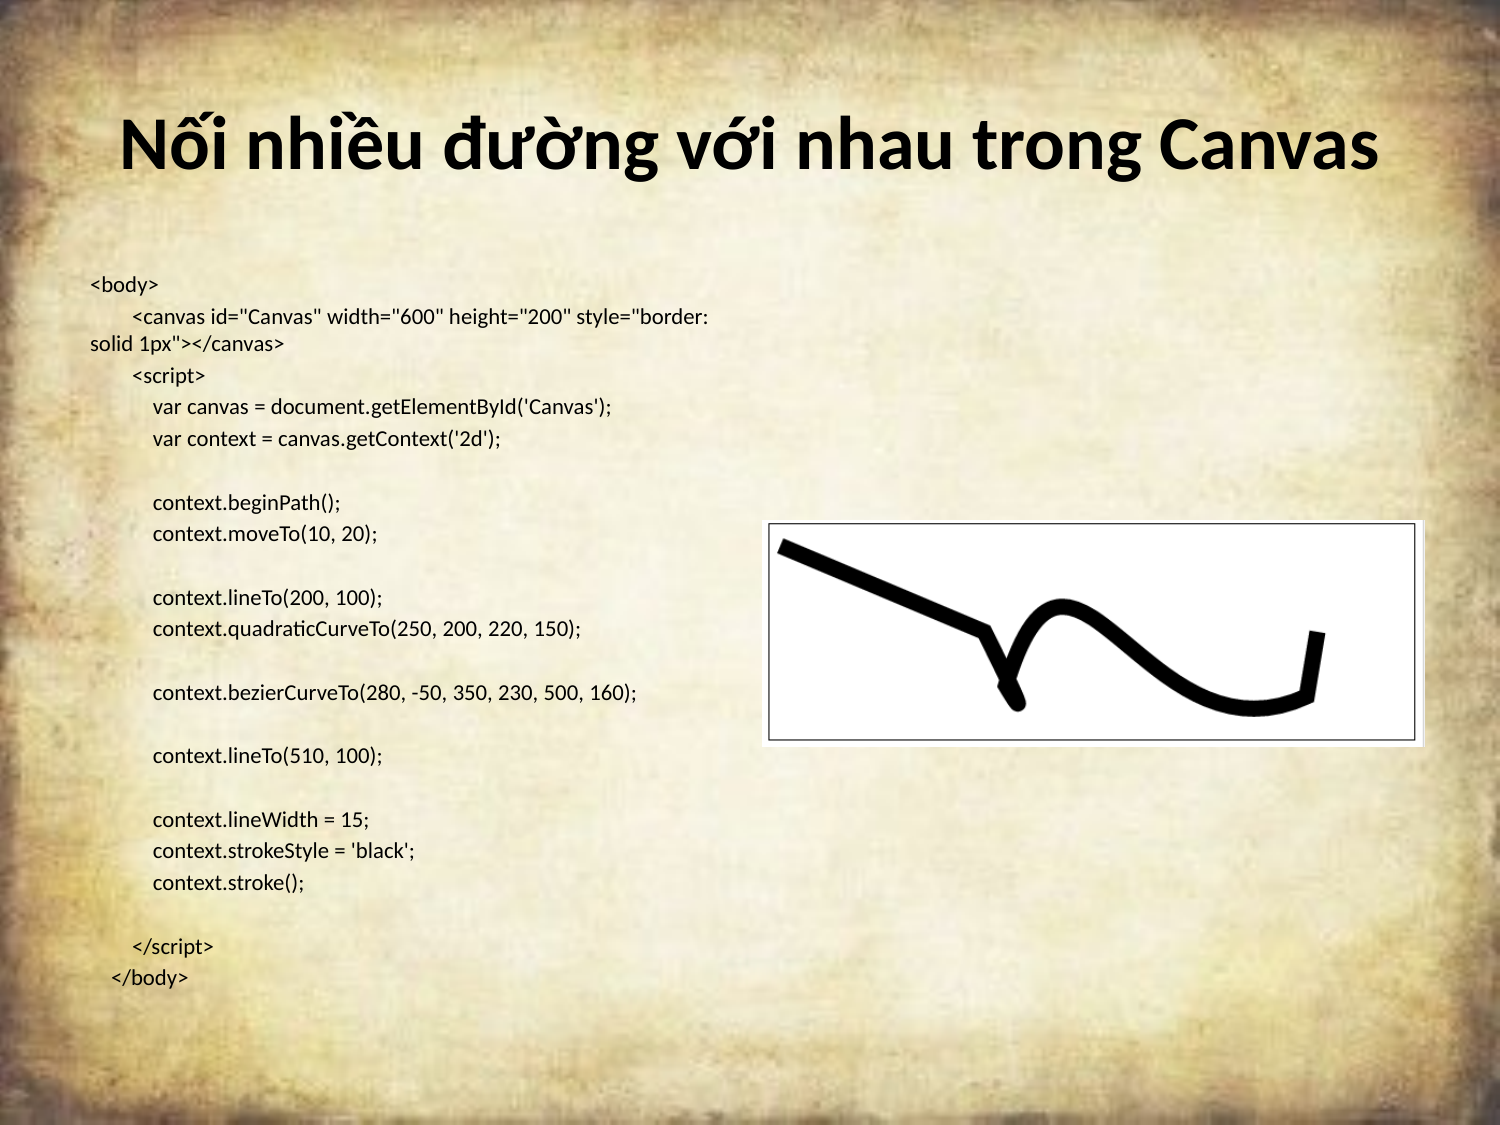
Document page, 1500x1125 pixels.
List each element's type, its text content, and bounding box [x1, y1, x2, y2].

title Nối nhiều đường với nhau trong Canvas [75, 45, 1425, 233]
list <body> <canvas id="Canvas" width="600" height="200" style="border: solid 1px"></canvas> <script> var canvas = document.getElementById('Canvas'); var context = canvas.getContext('2d'); context.beginPath(); context.moveTo(10, 20); context.lineTo(200, 100); context.quadraticCurveTo(250, 200, 220, 150); context.bezierCurveTo(280, -50, 350, 230, 500, 160); context.lineTo(510, 100); context.lineWidth = 15; context.strokeStyle = 'black'; context.stroke(); </script> </body> [75, 262, 738, 1005]
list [762, 520, 1426, 748]
picture [0, 0, 1500, 1125]
